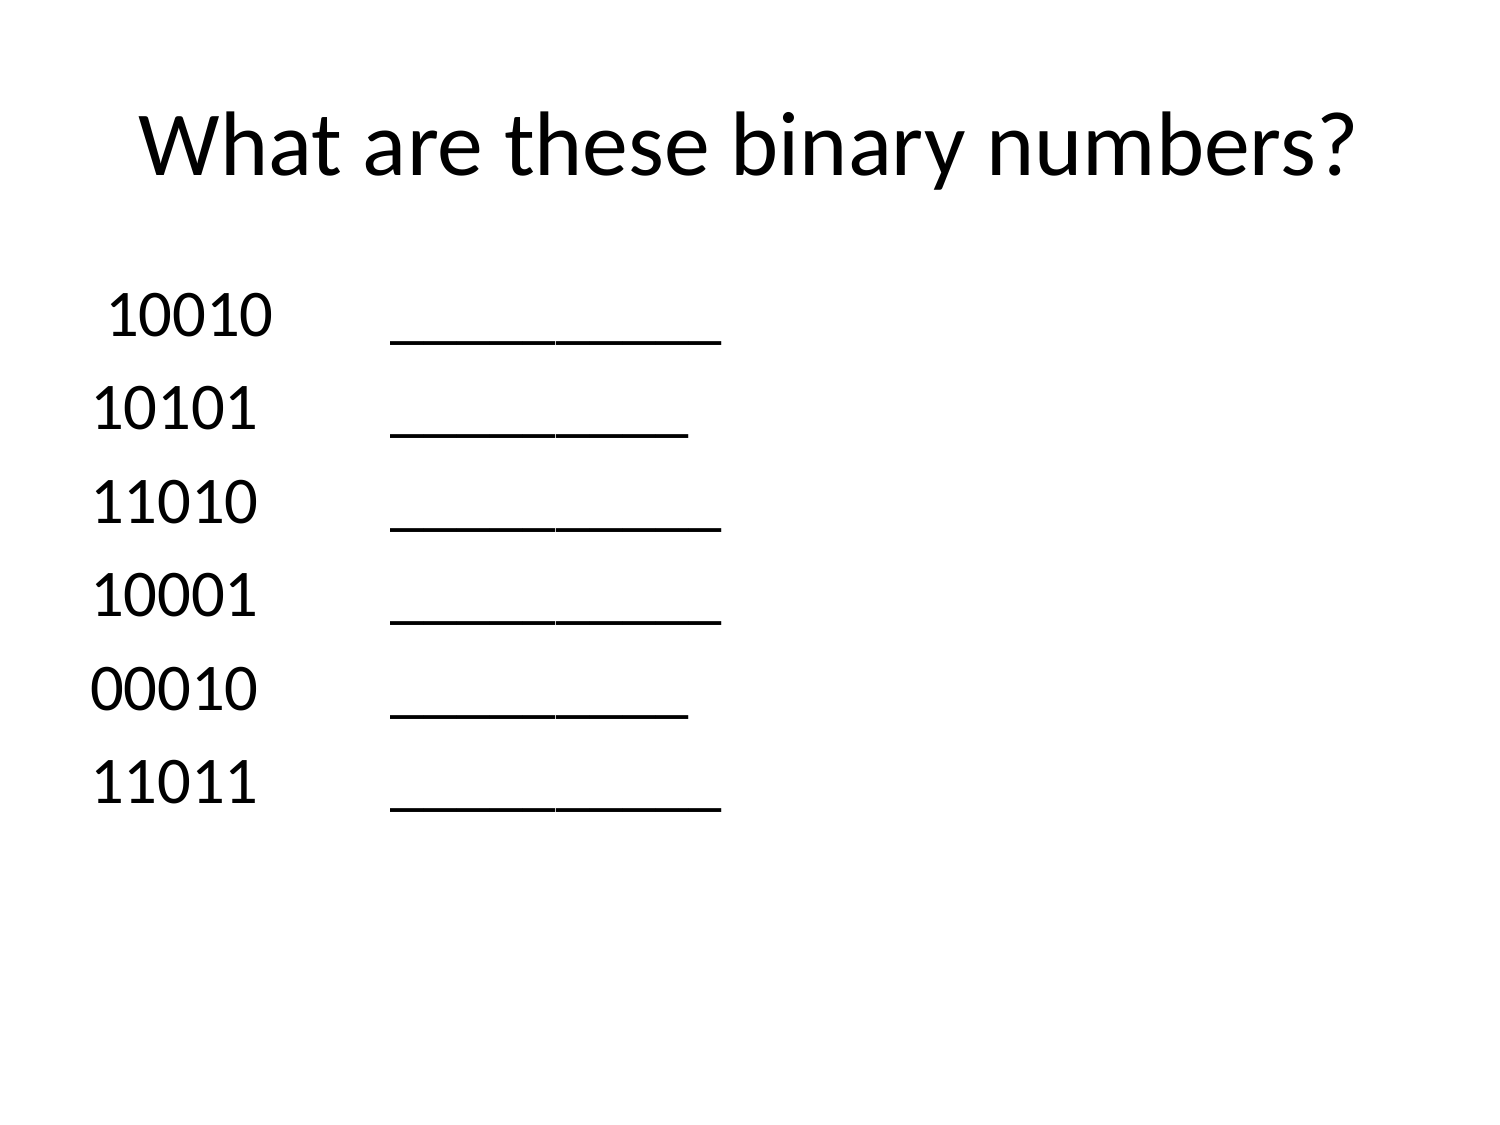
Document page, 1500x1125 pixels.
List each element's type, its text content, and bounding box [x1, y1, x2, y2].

title What are these binary numbers? [75, 45, 1425, 233]
list 10010 __________ 10101 _________ 11010 __________ 10001 __________ 00010 _________ 11011 __________ [75, 262, 1425, 1005]
